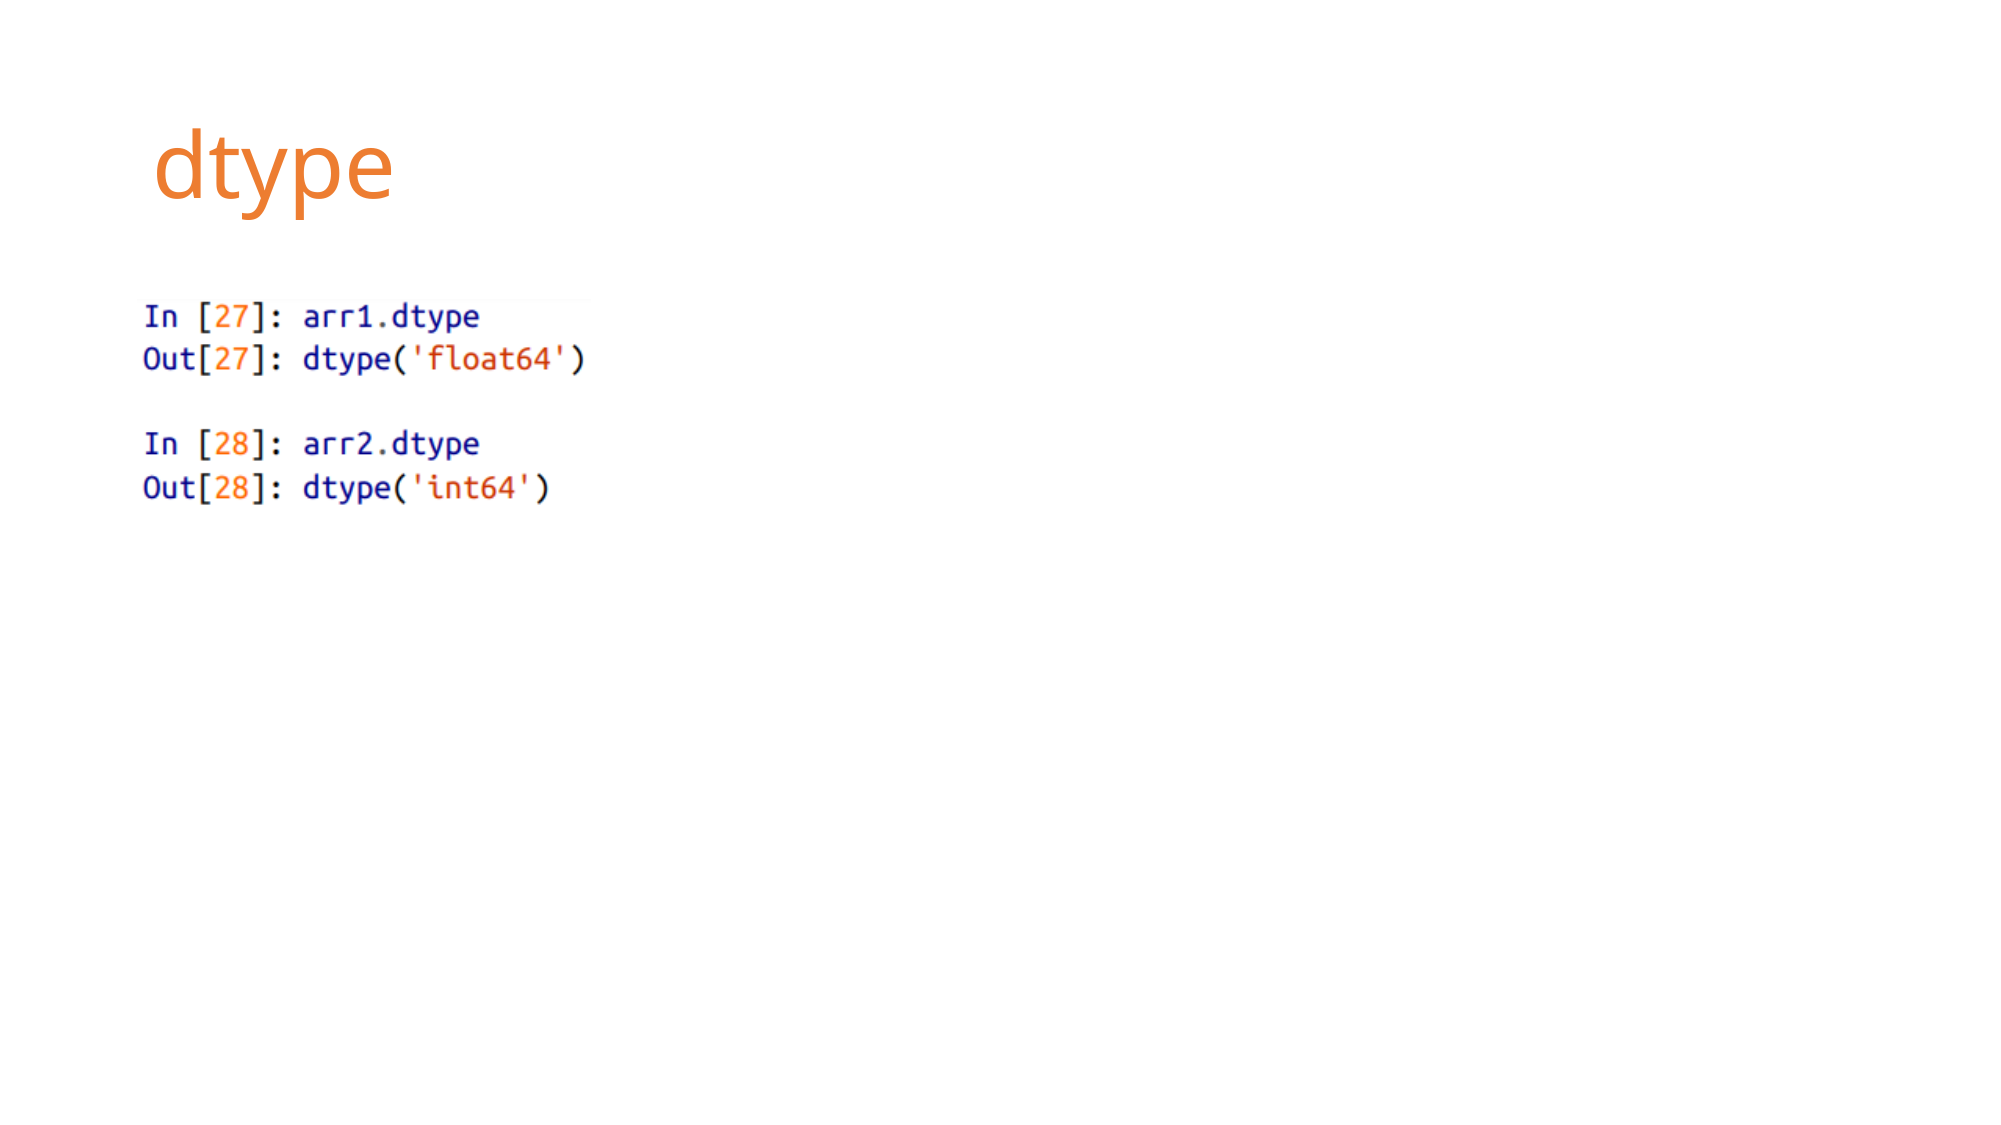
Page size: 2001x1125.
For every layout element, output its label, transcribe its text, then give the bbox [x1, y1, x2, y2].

picture [137, 299, 591, 519]
title dtype [137, 59, 1863, 278]
